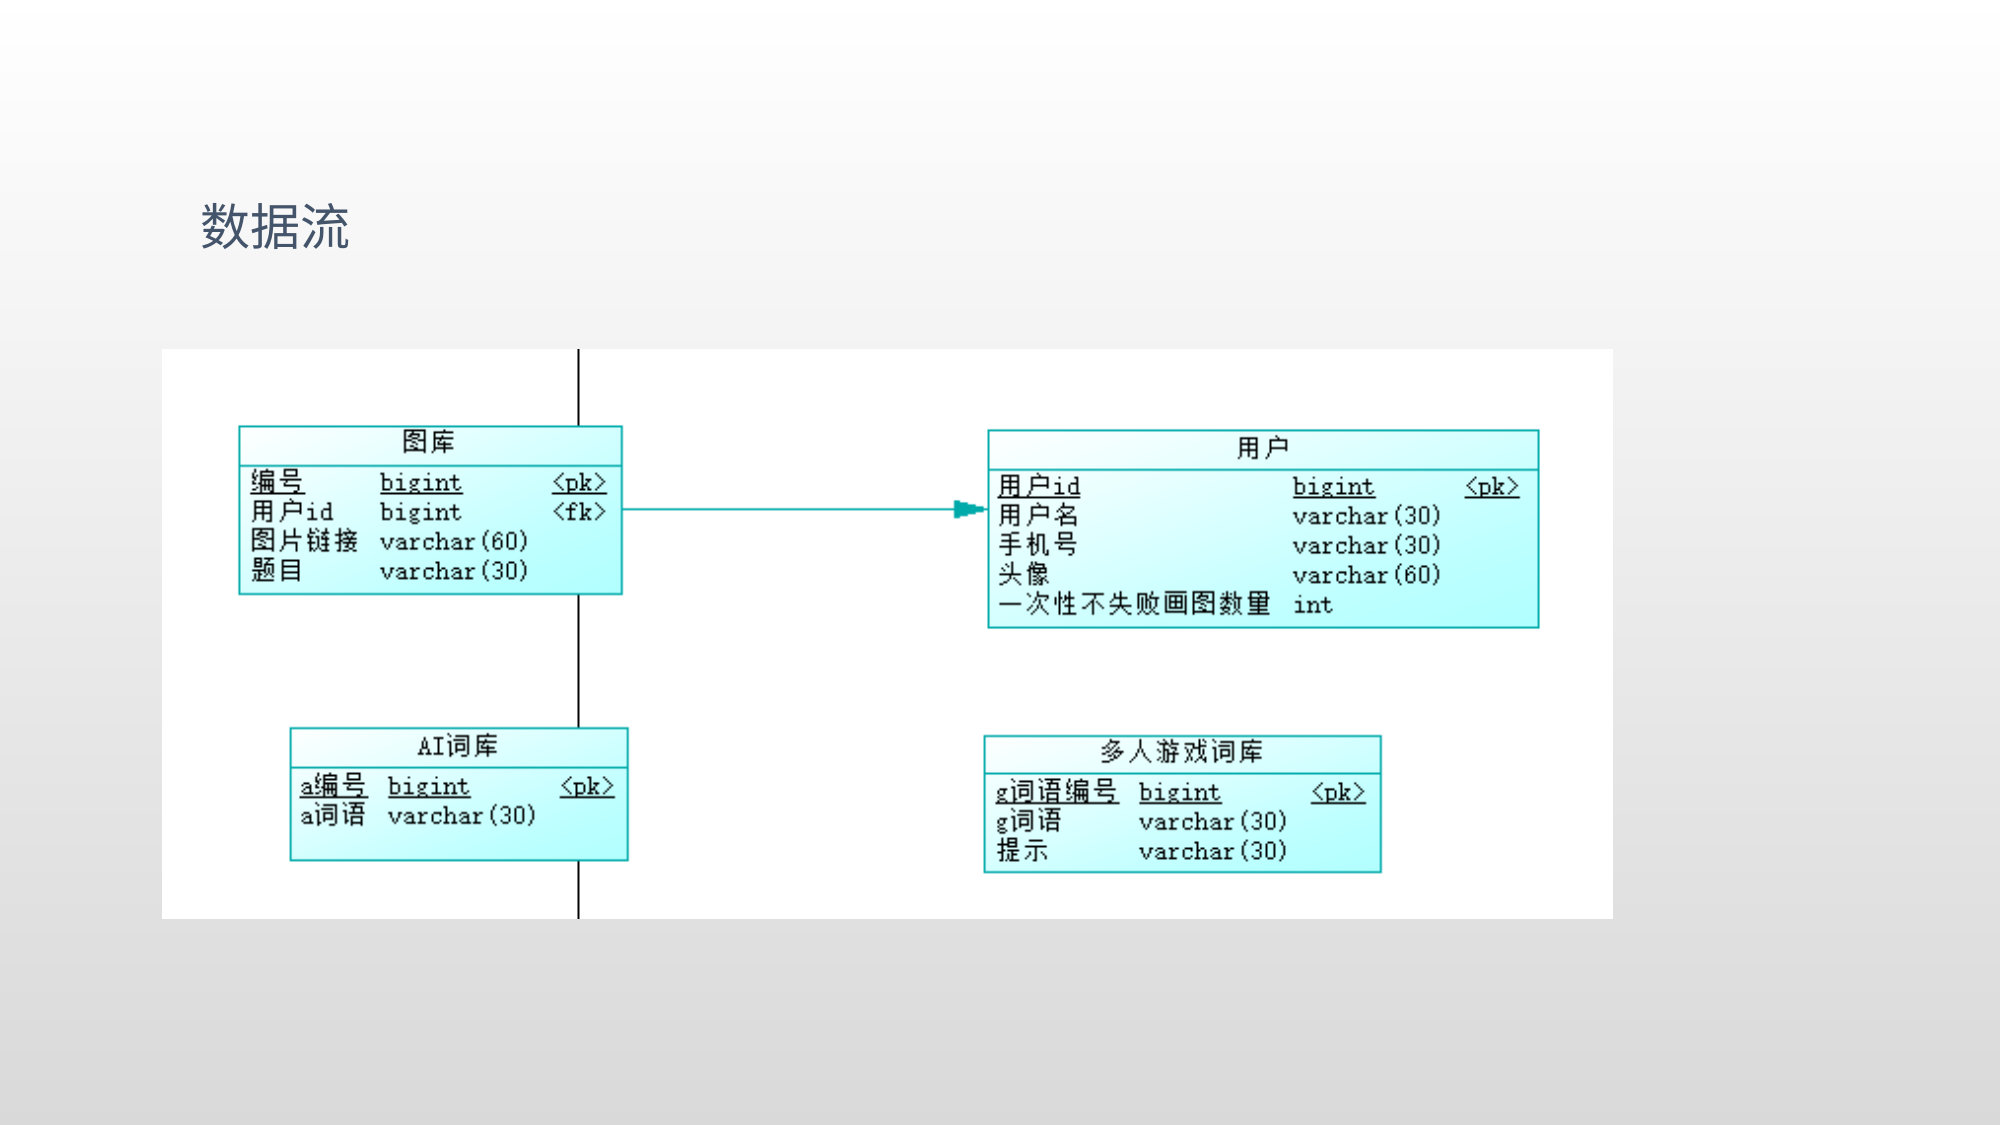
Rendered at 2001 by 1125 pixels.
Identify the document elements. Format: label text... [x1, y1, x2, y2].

picture [162, 349, 1613, 919]
text_box 数据流 [185, 187, 962, 263]
